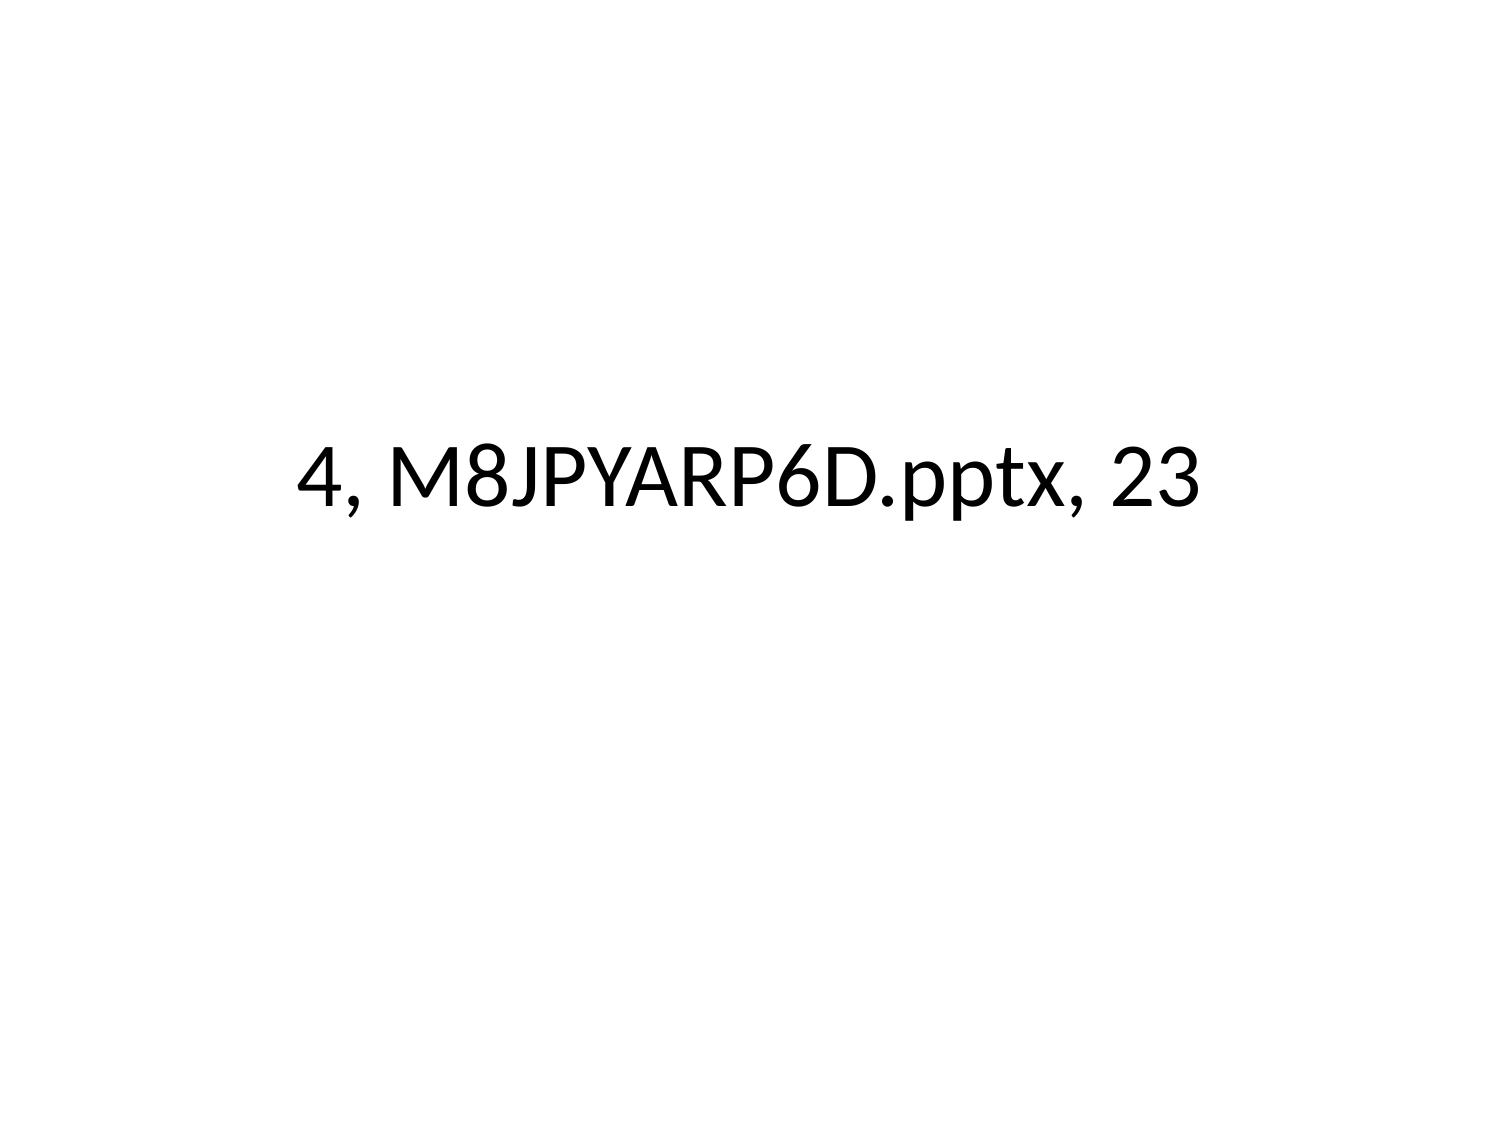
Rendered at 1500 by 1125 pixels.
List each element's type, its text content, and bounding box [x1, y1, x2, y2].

title 4, M8JPYARP6D.pptx, 23 [112, 349, 1388, 591]
